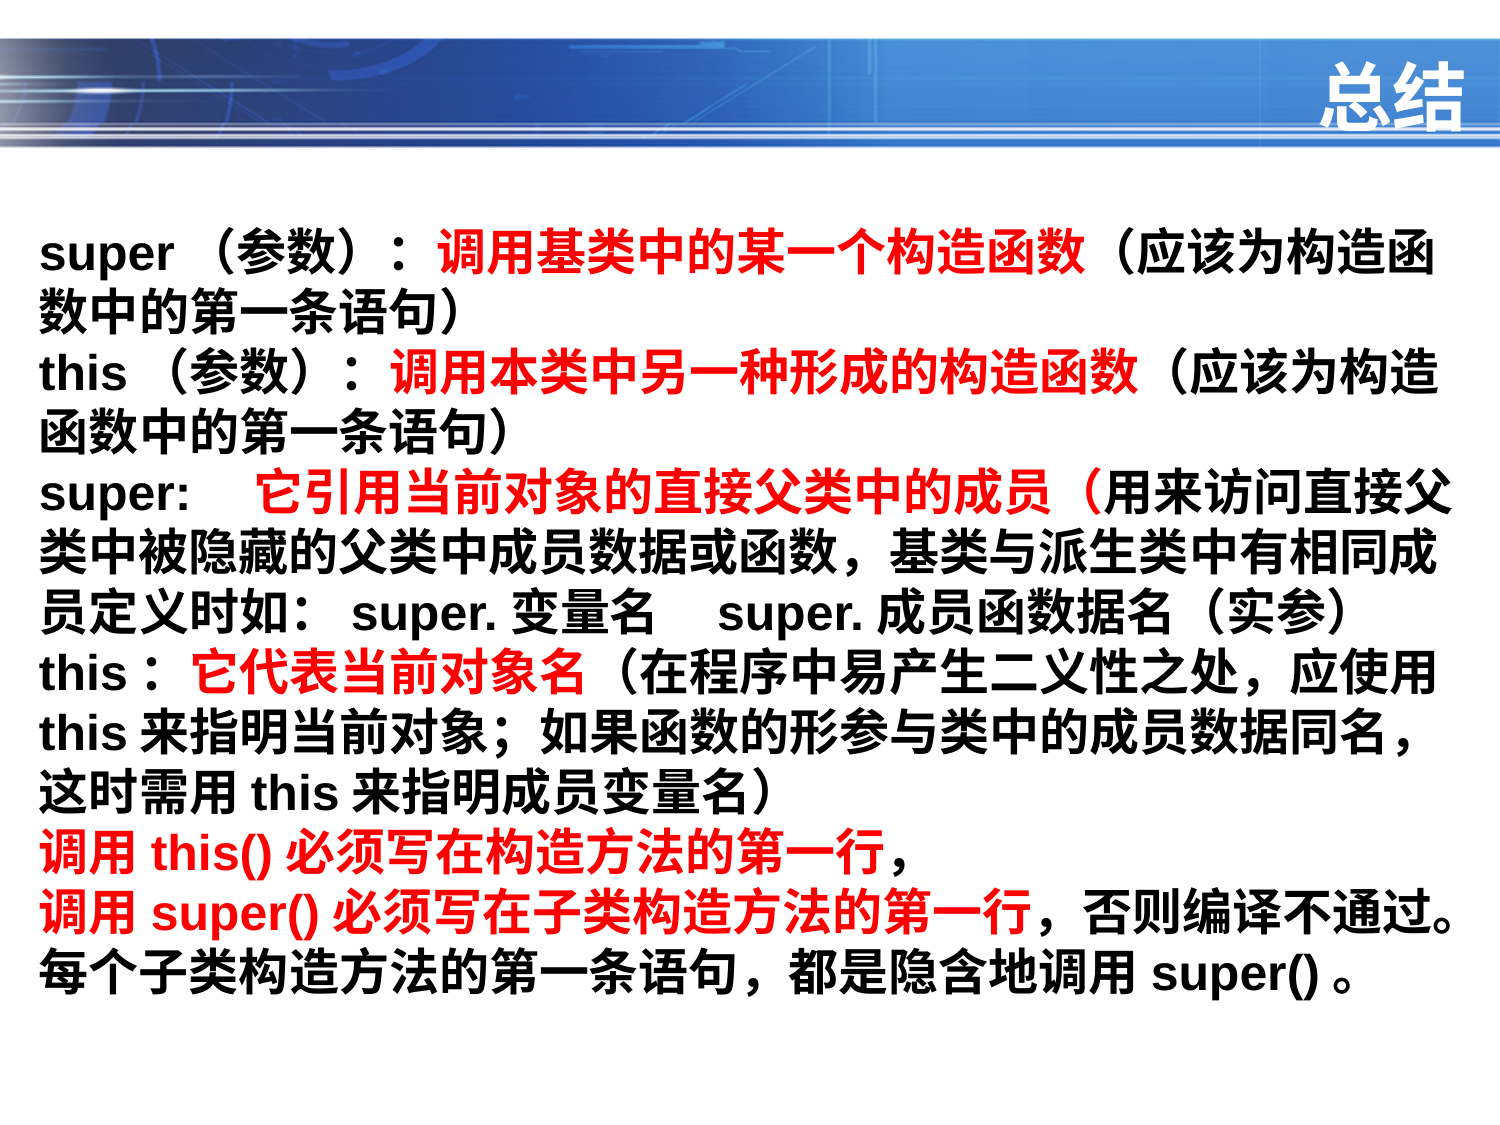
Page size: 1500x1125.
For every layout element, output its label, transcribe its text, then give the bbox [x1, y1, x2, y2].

title 总结 [269, 42, 1483, 136]
text_box super（参数）：调用基类中的某一个构造函数（应该为构造函数中的第一条语句） this（参数）：调用本类中另一种形成的构造函数（应该为构造函数中的第一条语句） super: 它引用当前对象的直接父类中的成员（用来访问直接父类中被隐藏的父类中成员数据或函数，基类与派生类中有相同成员定义时如：super.变量名 super.成员函数据名（实参） this：它代表当前对象名（在程序中易产生二义性之处，应使用this来指明当前对象；如果函数的形参与类中的成员数据同名，这时需用this来指明成员变量名） 调用this()必须写在构造方法的第一行， 调用super()必须写在子类构造方法的第一行，否则编译不通过。每个子类构造方法的第一条语句，都是隐含地调用super()。 [24, 212, 1476, 1008]
